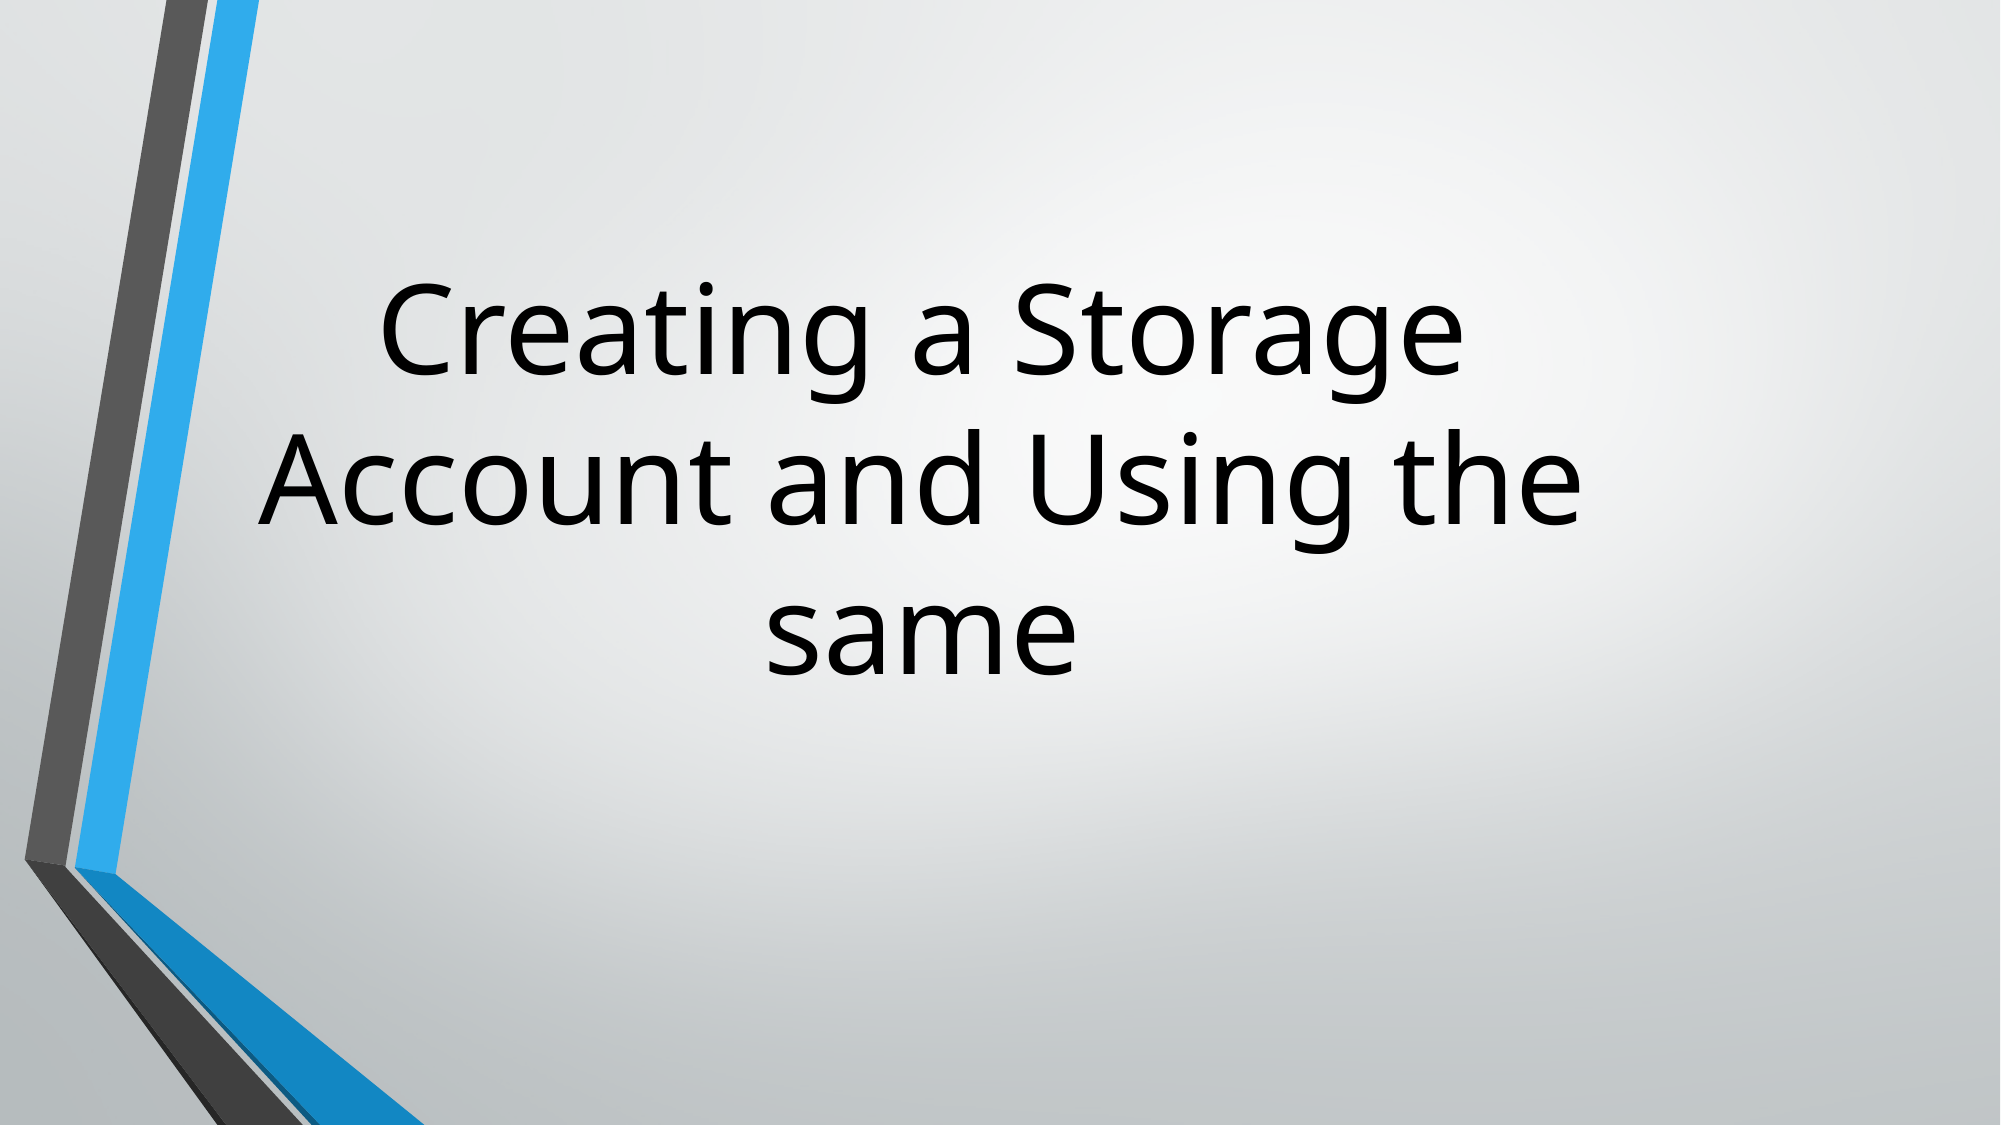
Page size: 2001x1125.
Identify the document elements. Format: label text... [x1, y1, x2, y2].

text_box Creating a Storage Account and Using the same [235, 241, 1610, 707]
